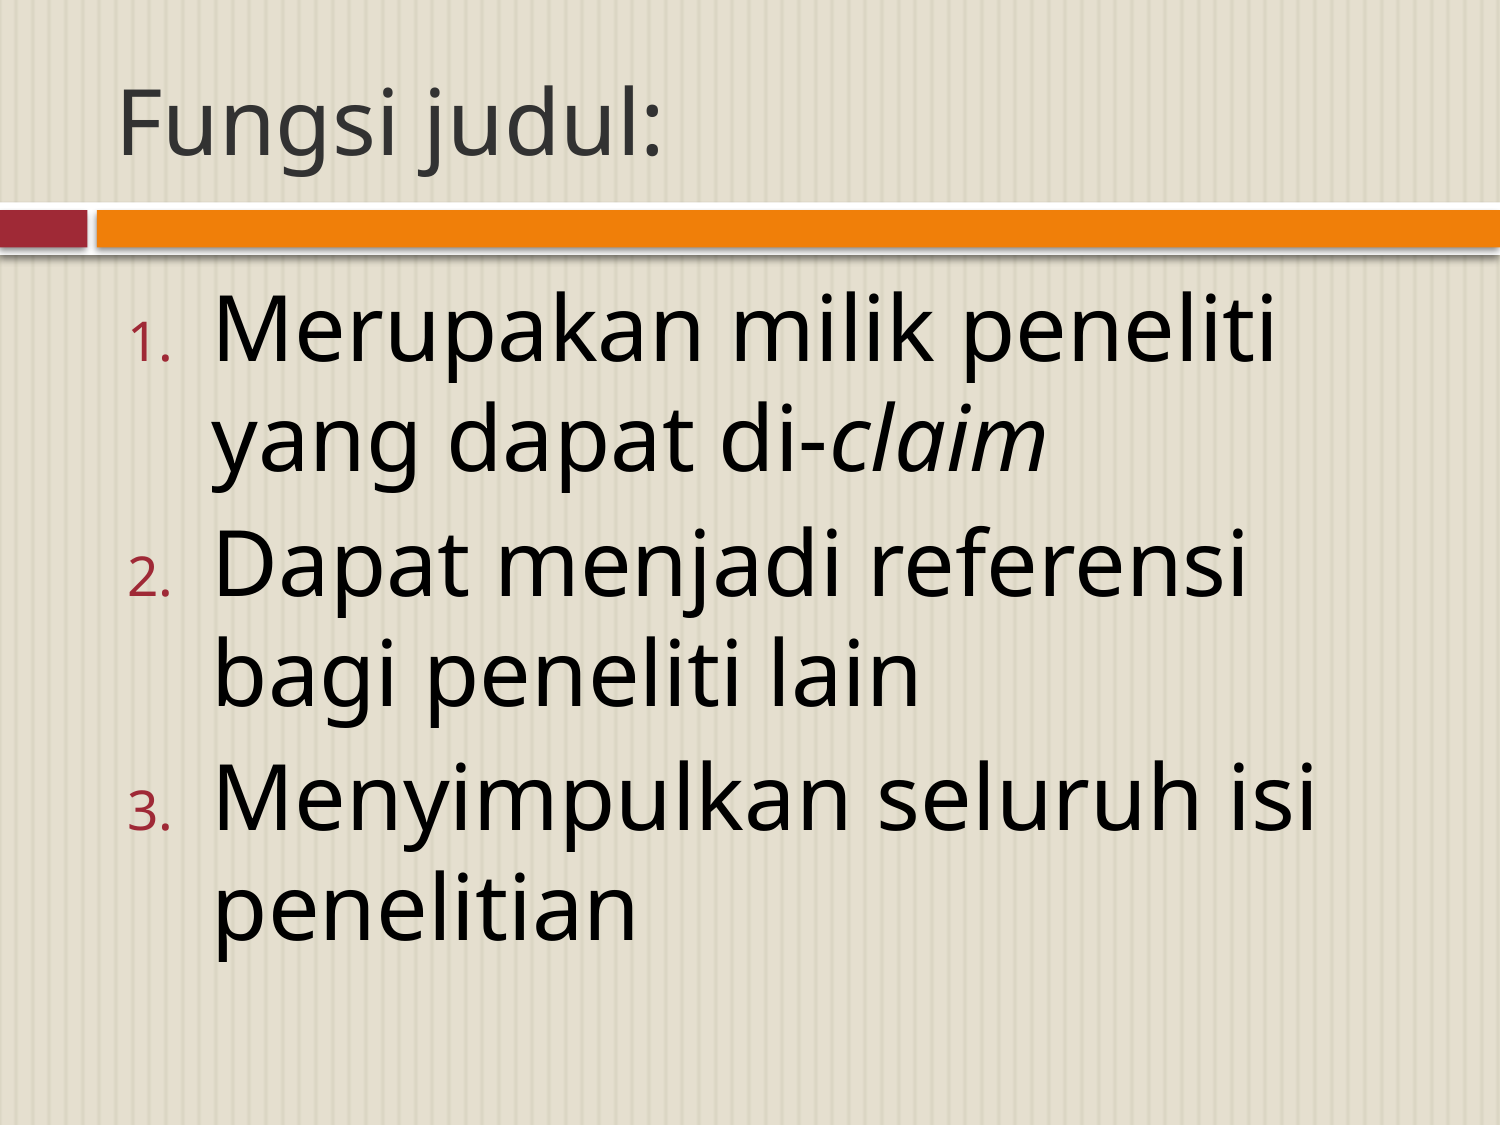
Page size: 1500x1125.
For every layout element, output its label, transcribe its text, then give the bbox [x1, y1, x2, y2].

list Merupakan milik peneliti yang dapat di-claim Dapat menjadi referensi bagi peneliti lain Menyimpulkan seluruh isi penelitian [112, 262, 1375, 1005]
title Fungsi judul: [100, 37, 1438, 200]
